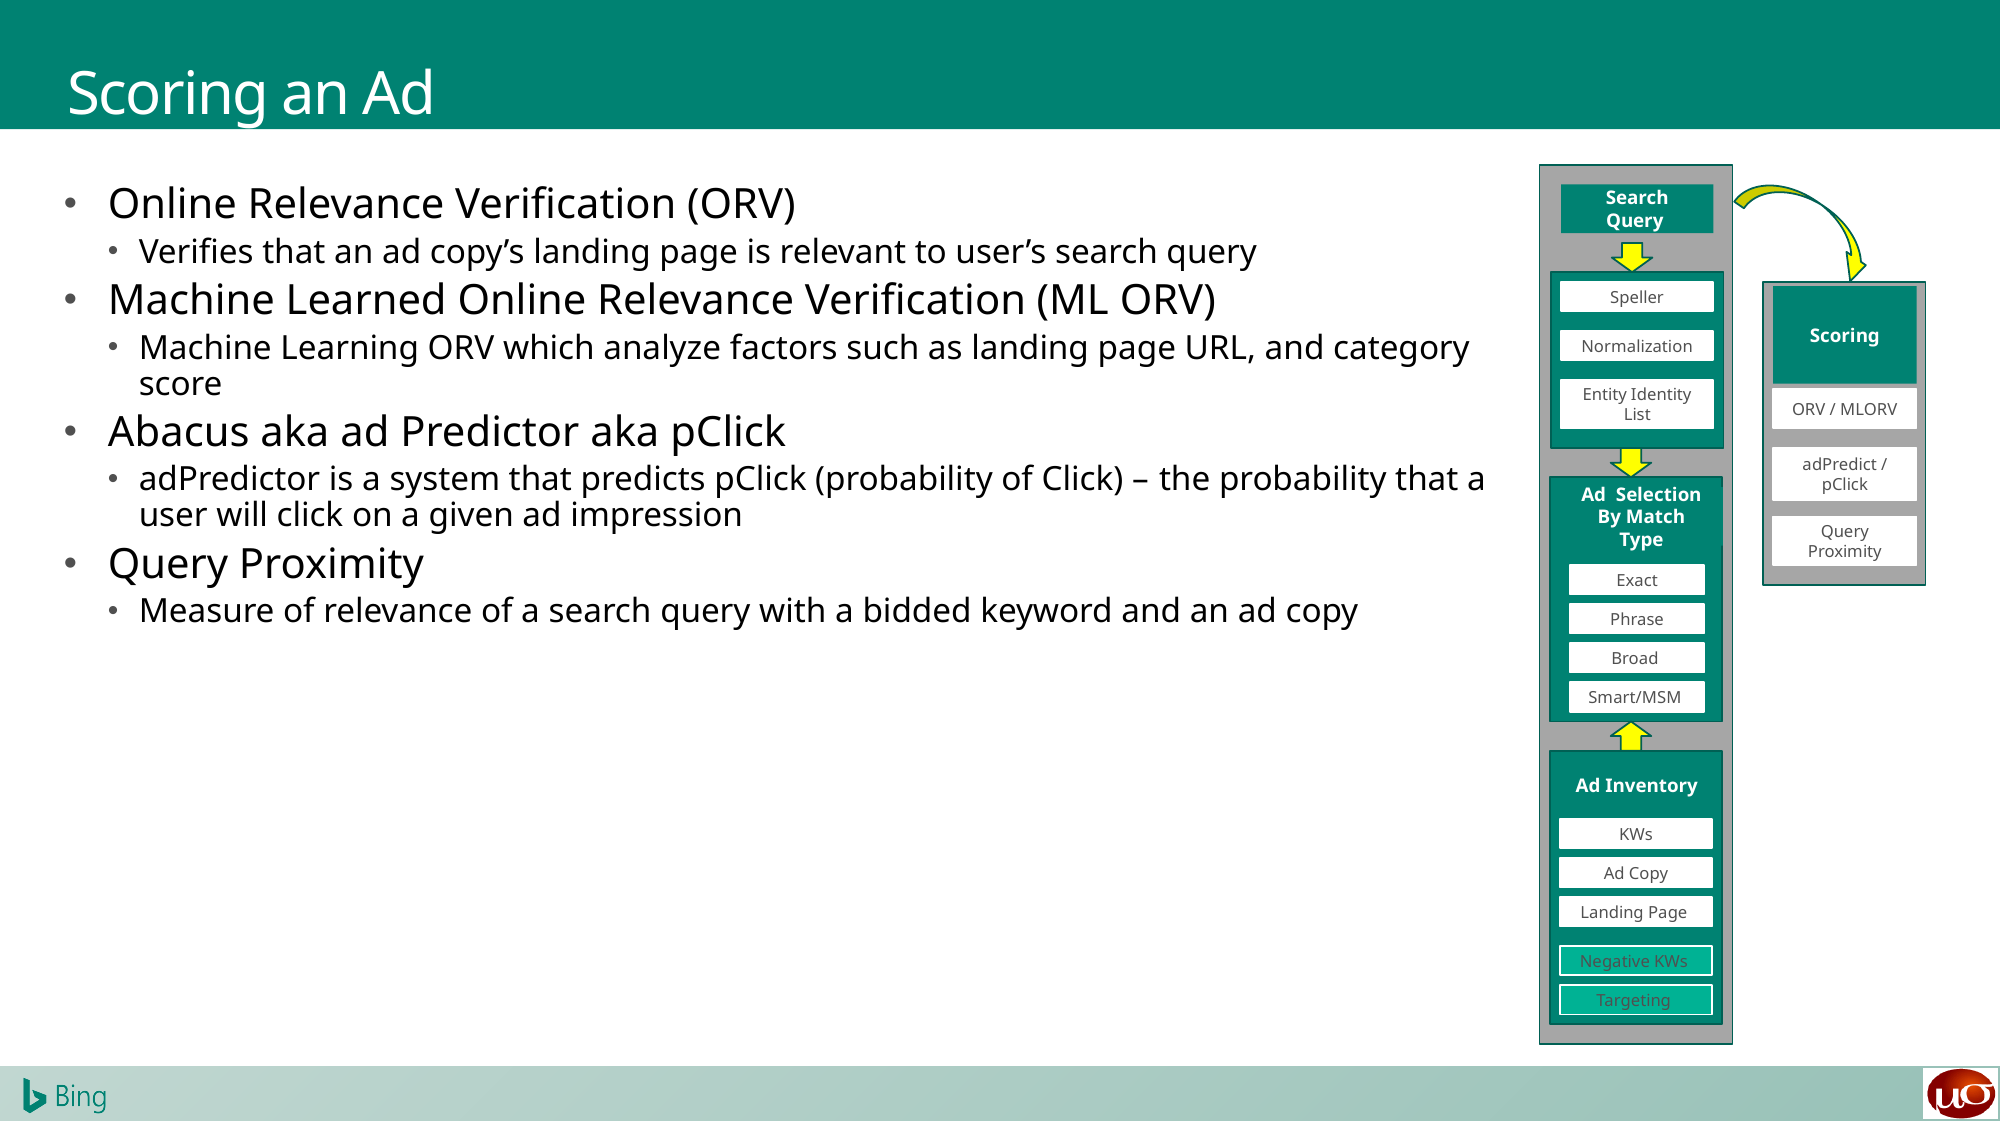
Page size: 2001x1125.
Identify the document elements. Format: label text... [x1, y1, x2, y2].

picture [9, 1062, 124, 1125]
list Online Relevance Verification (ORV) Verifies that an ad copy’s landing page is relevant to user’s search query Machine Learned Online Relevance Verification (ML ORV) Machine Learning ORV which analyze factors such as landing page URL, and category score Abacus aka ad Predictor aka pClick adPredictor is a system that predicts pClick (probability of Click) – the probability that a user will click on a given ad impression Query Proximity Measure of relevance of a search query with a bidded keyword and an ad copy [39, 167, 1520, 725]
picture [1923, 1068, 1998, 1119]
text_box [1539, 164, 1926, 1045]
title Scoring an Ad [43, 48, 1825, 266]
